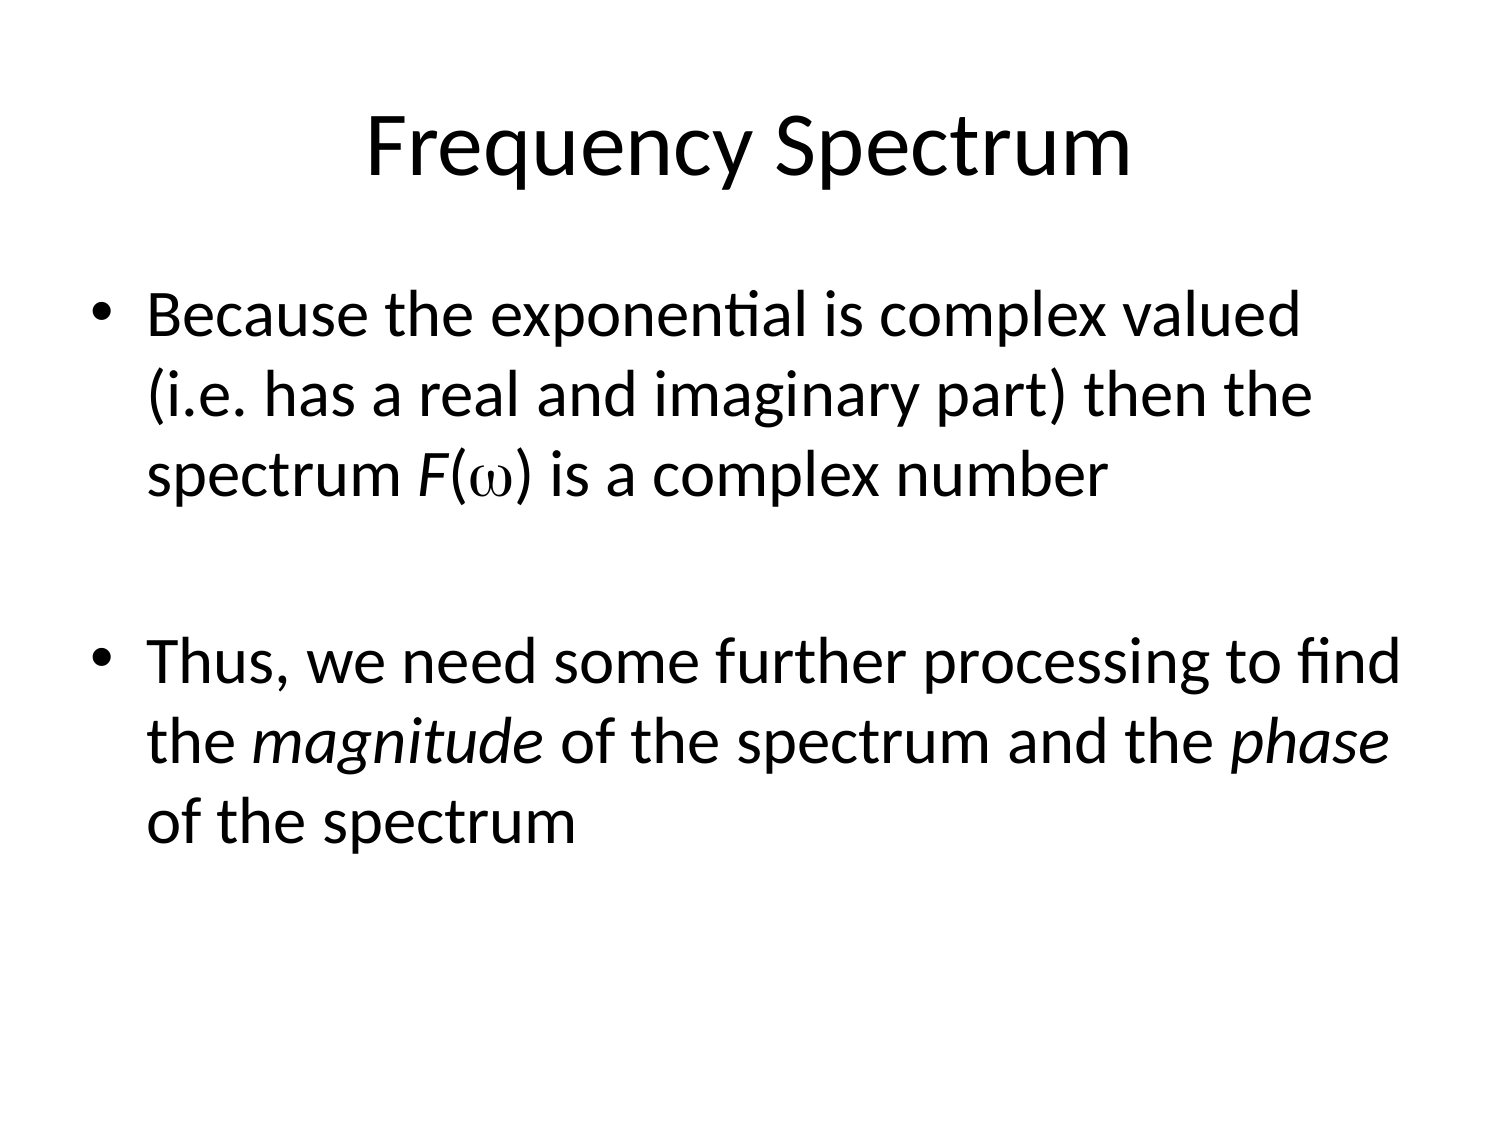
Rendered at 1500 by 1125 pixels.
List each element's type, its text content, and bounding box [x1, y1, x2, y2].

title Frequency Spectrum [75, 45, 1425, 233]
list Because the exponential is complex valued (i.e. has a real and imaginary part) then the spectrum F(w) is a complex number Thus, we need some further processing to find the magnitude of the spectrum and the phase of the spectrum [75, 262, 1425, 1005]
